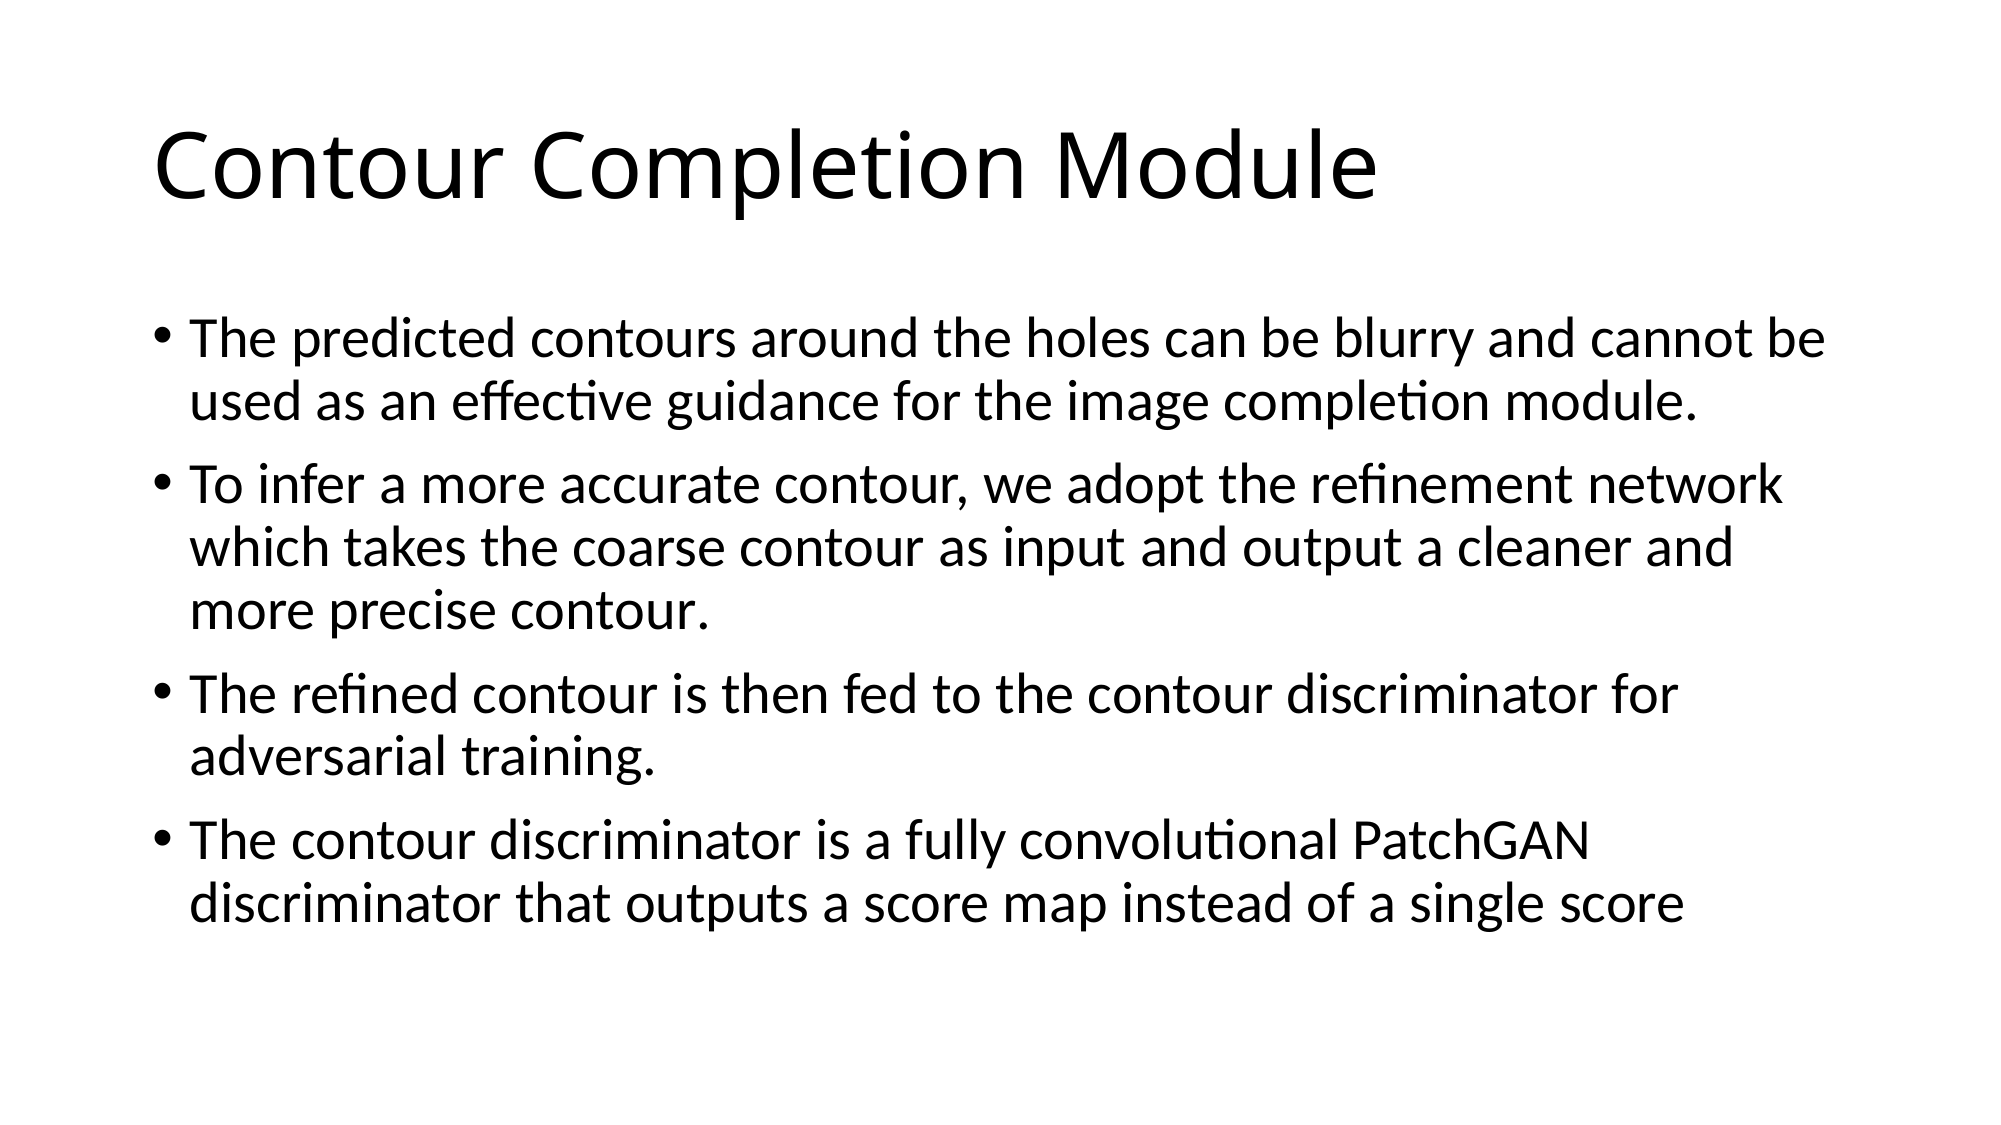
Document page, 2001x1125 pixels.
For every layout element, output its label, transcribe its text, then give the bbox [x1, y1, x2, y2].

title Contour Completion Module [137, 59, 1863, 278]
list The predicted contours around the holes can be blurry and cannot be used as an effective guidance for the image completion module. To infer a more accurate contour, we adopt the refinement network which takes the coarse contour as input and output a cleaner and more precise contour. The refined contour is then fed to the contour discriminator for adversarial training. The contour discriminator is a fully convolutional PatchGAN discriminator that outputs a score map instead of a single score [137, 299, 1863, 1014]
